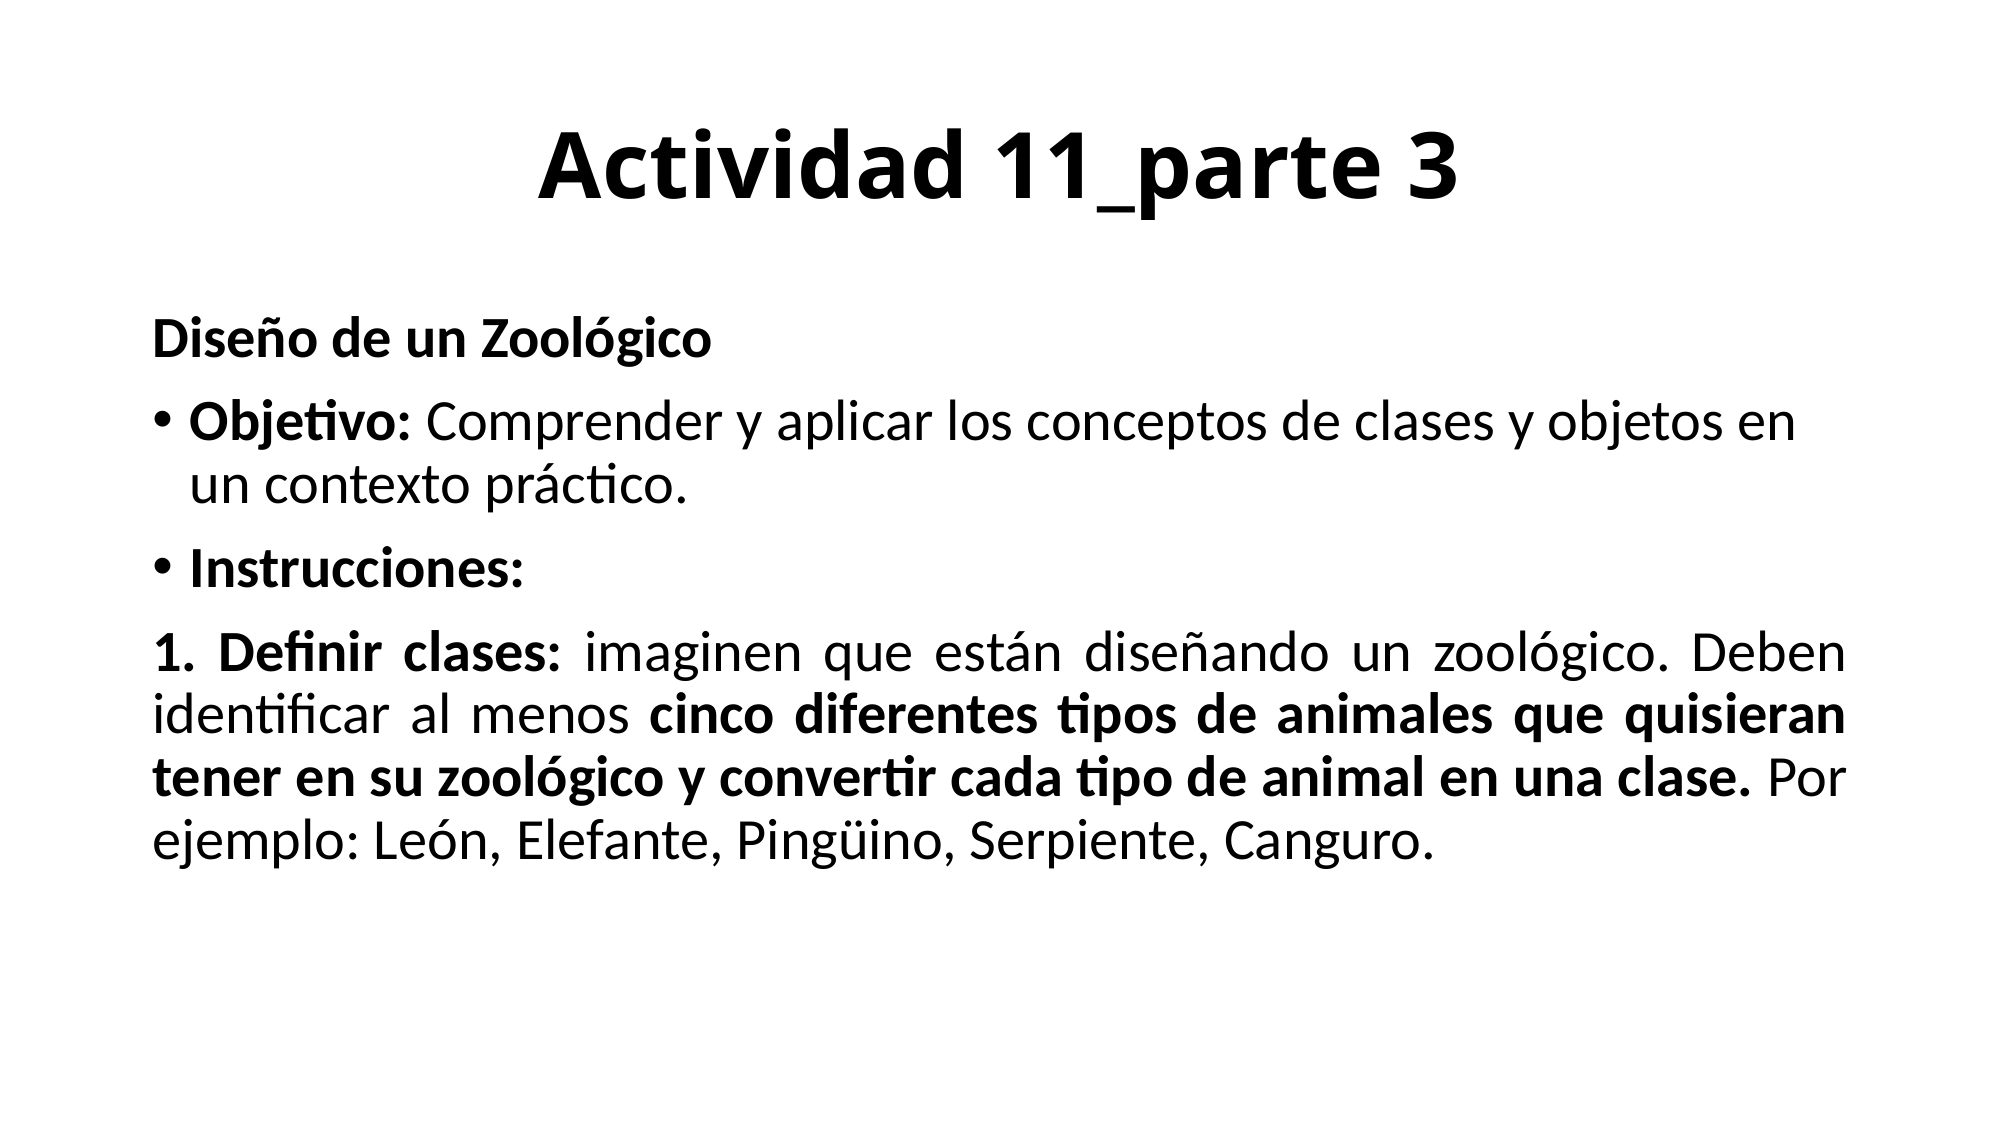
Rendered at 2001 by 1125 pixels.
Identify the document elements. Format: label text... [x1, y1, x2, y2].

title Actividad 11_parte 3 [137, 59, 1863, 278]
list Diseño de un Zoológico Objetivo: Comprender y aplicar los conceptos de clases y objetos en un contexto práctico. Instrucciones: 1. Definir clases: imaginen que están diseñando un zoológico. Deben identificar al menos cinco diferentes tipos de animales que quisieran tener en su zoológico y convertir cada tipo de animal en una clase. Por ejemplo: León, Elefante, Pingüino, Serpiente, Canguro. [137, 299, 1863, 1014]
